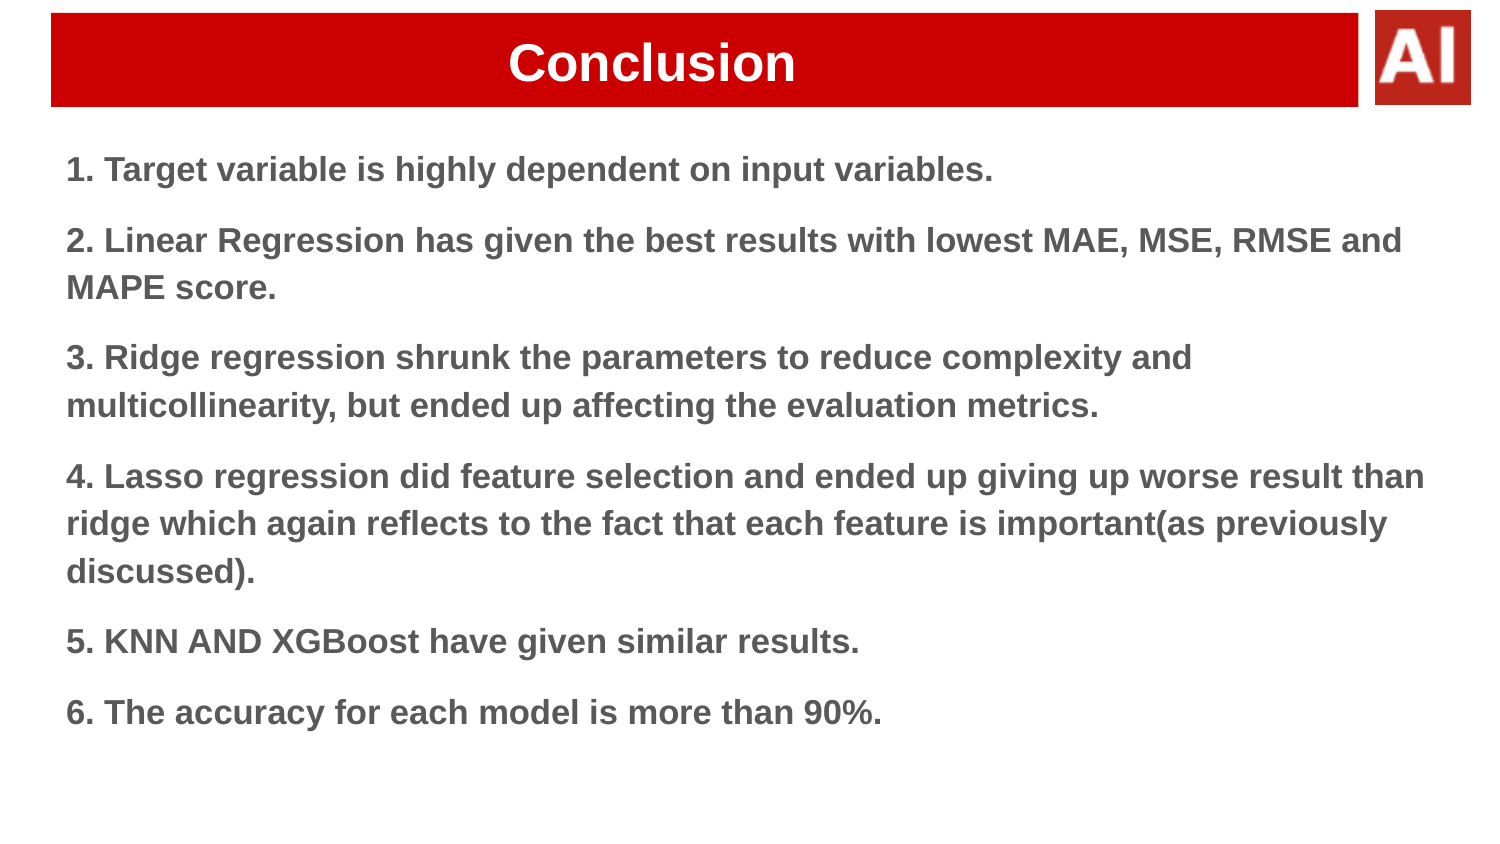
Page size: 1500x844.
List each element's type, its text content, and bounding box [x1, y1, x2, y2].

list 1. Target variable is highly dependent on input variables. 2. Linear Regression has given the best results with lowest MAE, MSE, RMSE and MAPE score. 3. Ridge regression shrunk the parameters to reduce complexity and multicollinearity, but ended up affecting the evaluation metrics. 4. Lasso regression did feature selection and ended up giving up worse result than ridge which again reflects to the fact that each feature is important(as previously discussed). 5. KNN AND XGBoost have given similar results. 6. The accuracy for each model is more than 90%. [51, 125, 1449, 750]
title Conclusion [51, 12, 1359, 107]
picture [1374, 10, 1472, 105]
